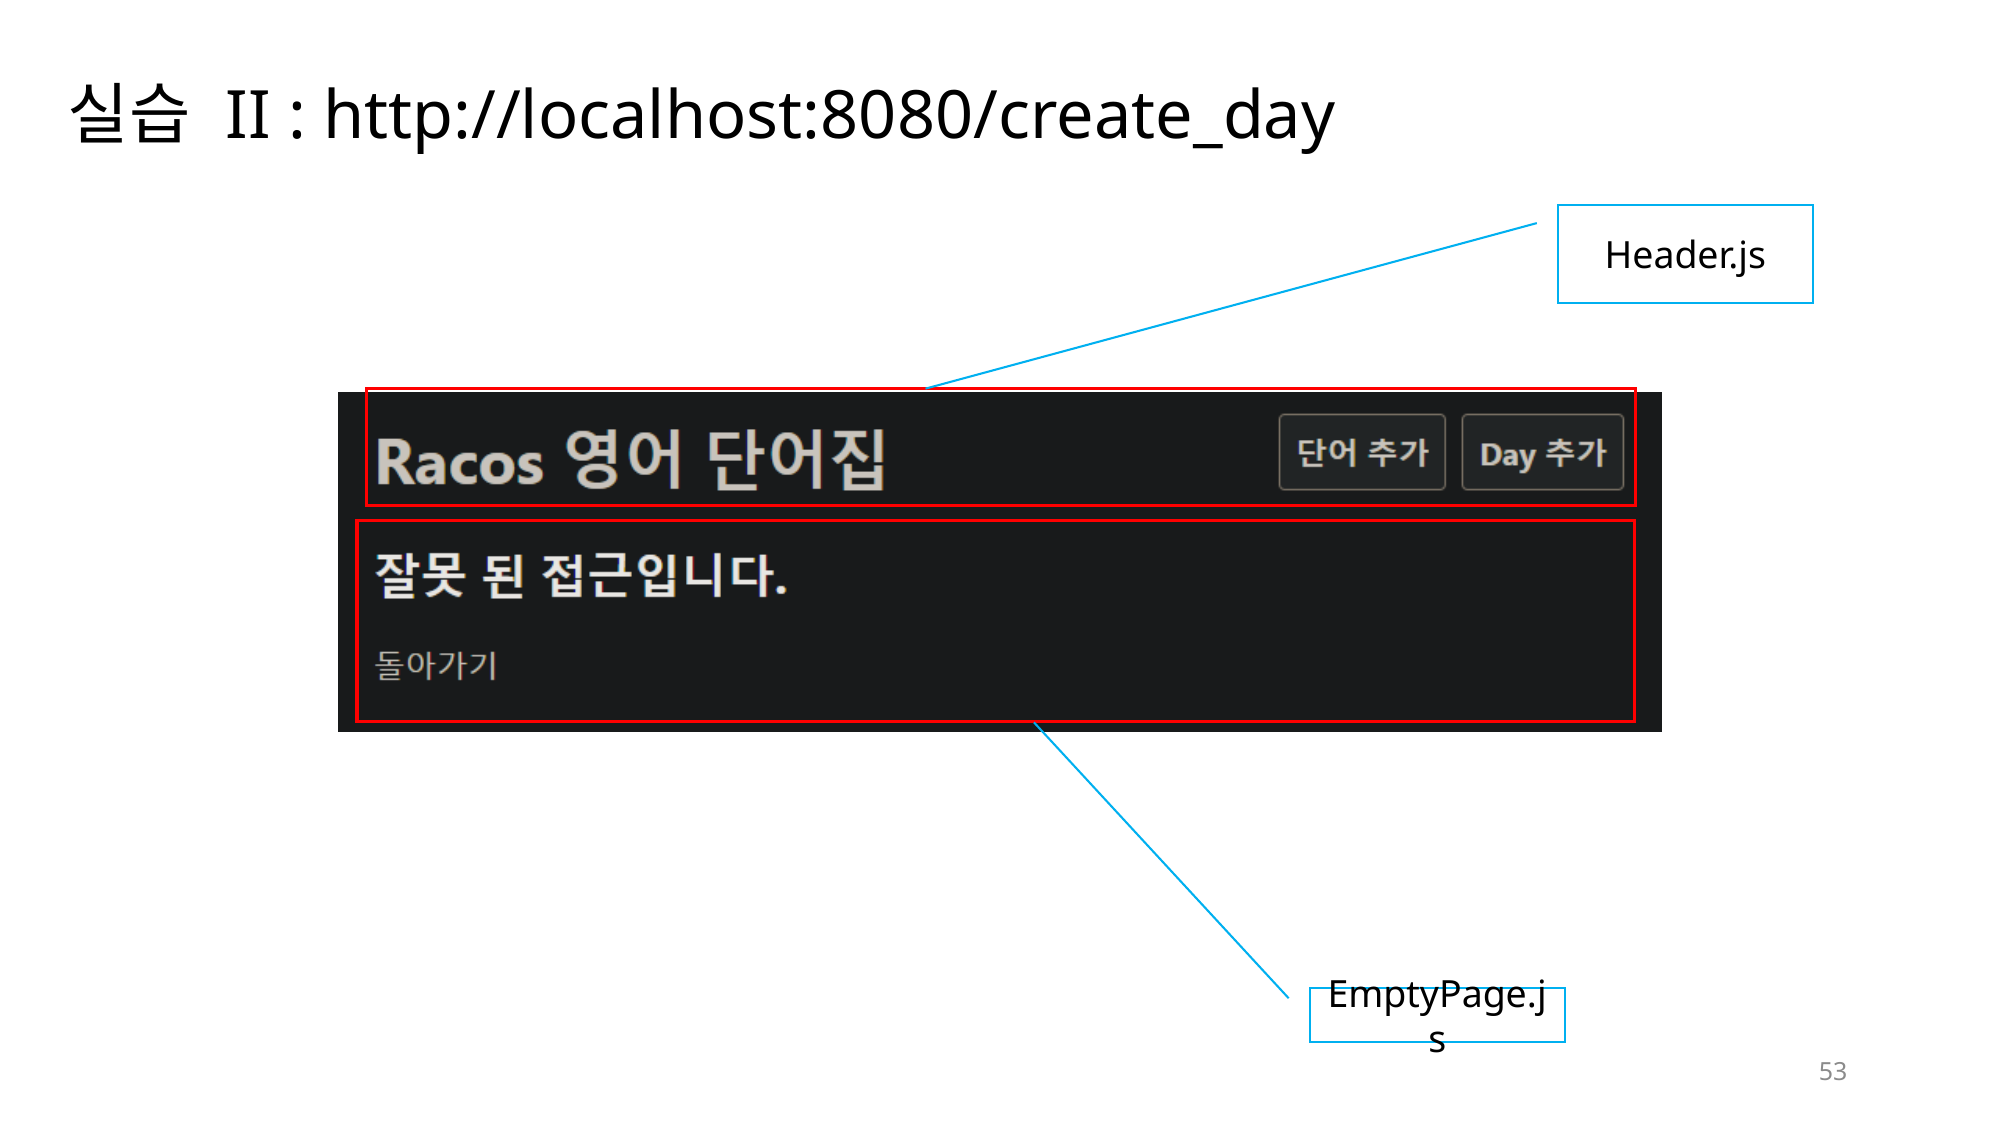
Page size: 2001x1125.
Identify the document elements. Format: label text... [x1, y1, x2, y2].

text_box [365, 388, 1637, 392]
text_box EmptyPage.js [1041, 732, 1290, 999]
text_box Header.js [1557, 204, 1814, 304]
text_box Header.js [925, 222, 1538, 390]
slide_number 53 [1412, 1042, 1863, 1103]
picture [338, 392, 1662, 732]
text_box EmptyPage.js [1309, 987, 1566, 1043]
title 실습 II : http://localhost:8080/create_day [52, 59, 1952, 175]
